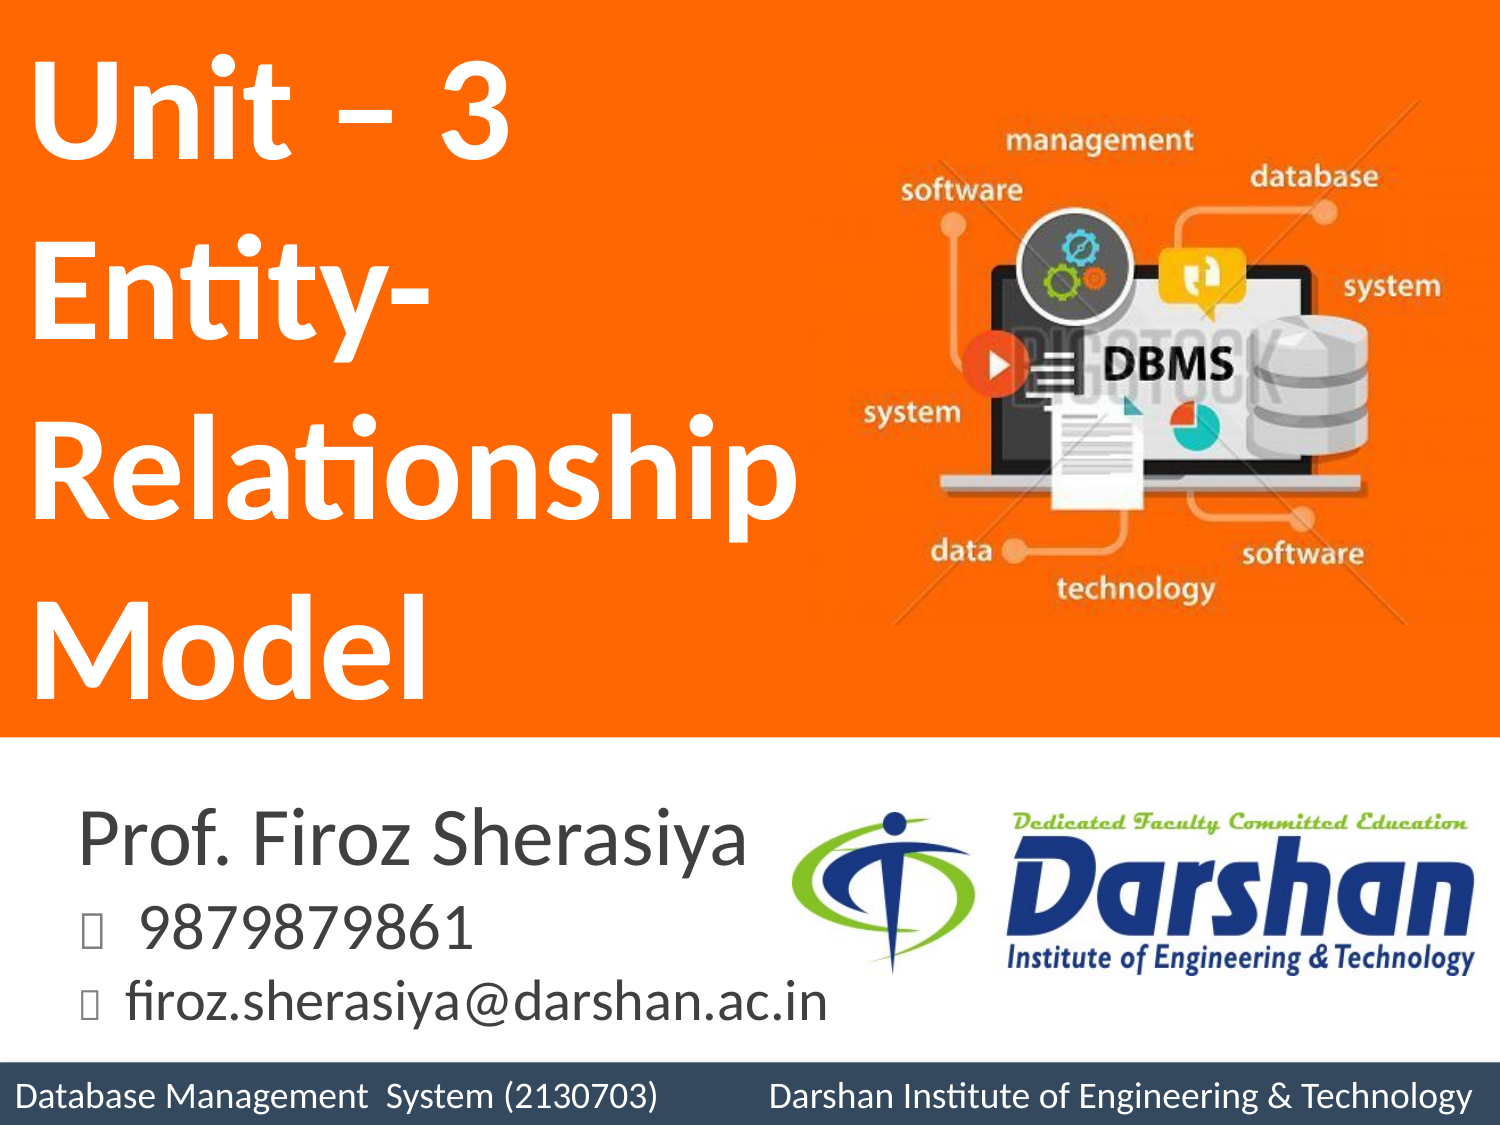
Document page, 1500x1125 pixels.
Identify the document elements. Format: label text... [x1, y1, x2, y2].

title Unit – 3 Entity-Relationship Model [12, 0, 838, 738]
picture [807, 101, 1500, 626]
subtitle Prof. Firoz Sherasiya  9879879861  firoz.sherasiya@darshan.ac.in [62, 774, 1400, 1050]
picture [792, 812, 1476, 976]
text_box [0, 0, 1500, 739]
text_box Database Management System (2130703) Darshan Institute of Engineering & Technology [0, 1062, 1500, 1125]
